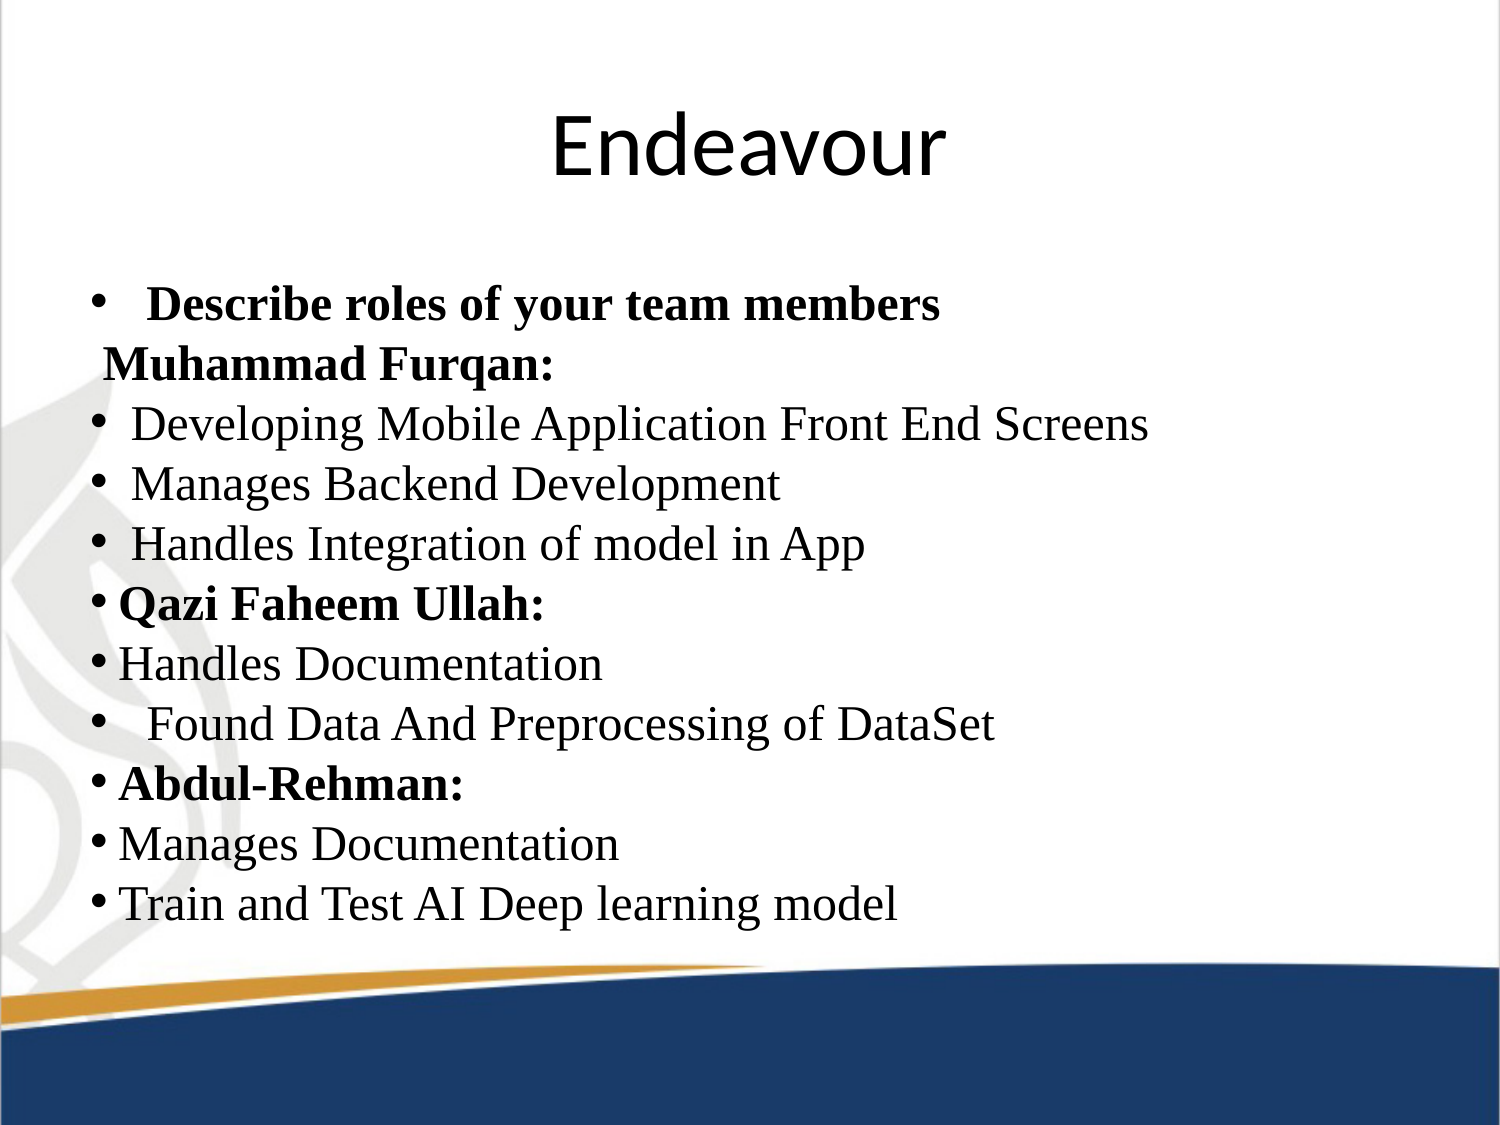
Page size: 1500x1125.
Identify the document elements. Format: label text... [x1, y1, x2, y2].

picture [0, 0, 1500, 1125]
title Endeavour [75, 45, 1425, 233]
list Describe roles of your team members Muhammad Furqan: Developing Mobile Application Front End Screens Manages Backend Development Handles Integration of model in App Qazi Faheem Ullah: Handles Documentation Found Data And Preprocessing of DataSet Abdul-Rehman: Manages Documentation Train and Test AI Deep learning model [75, 262, 1425, 1005]
